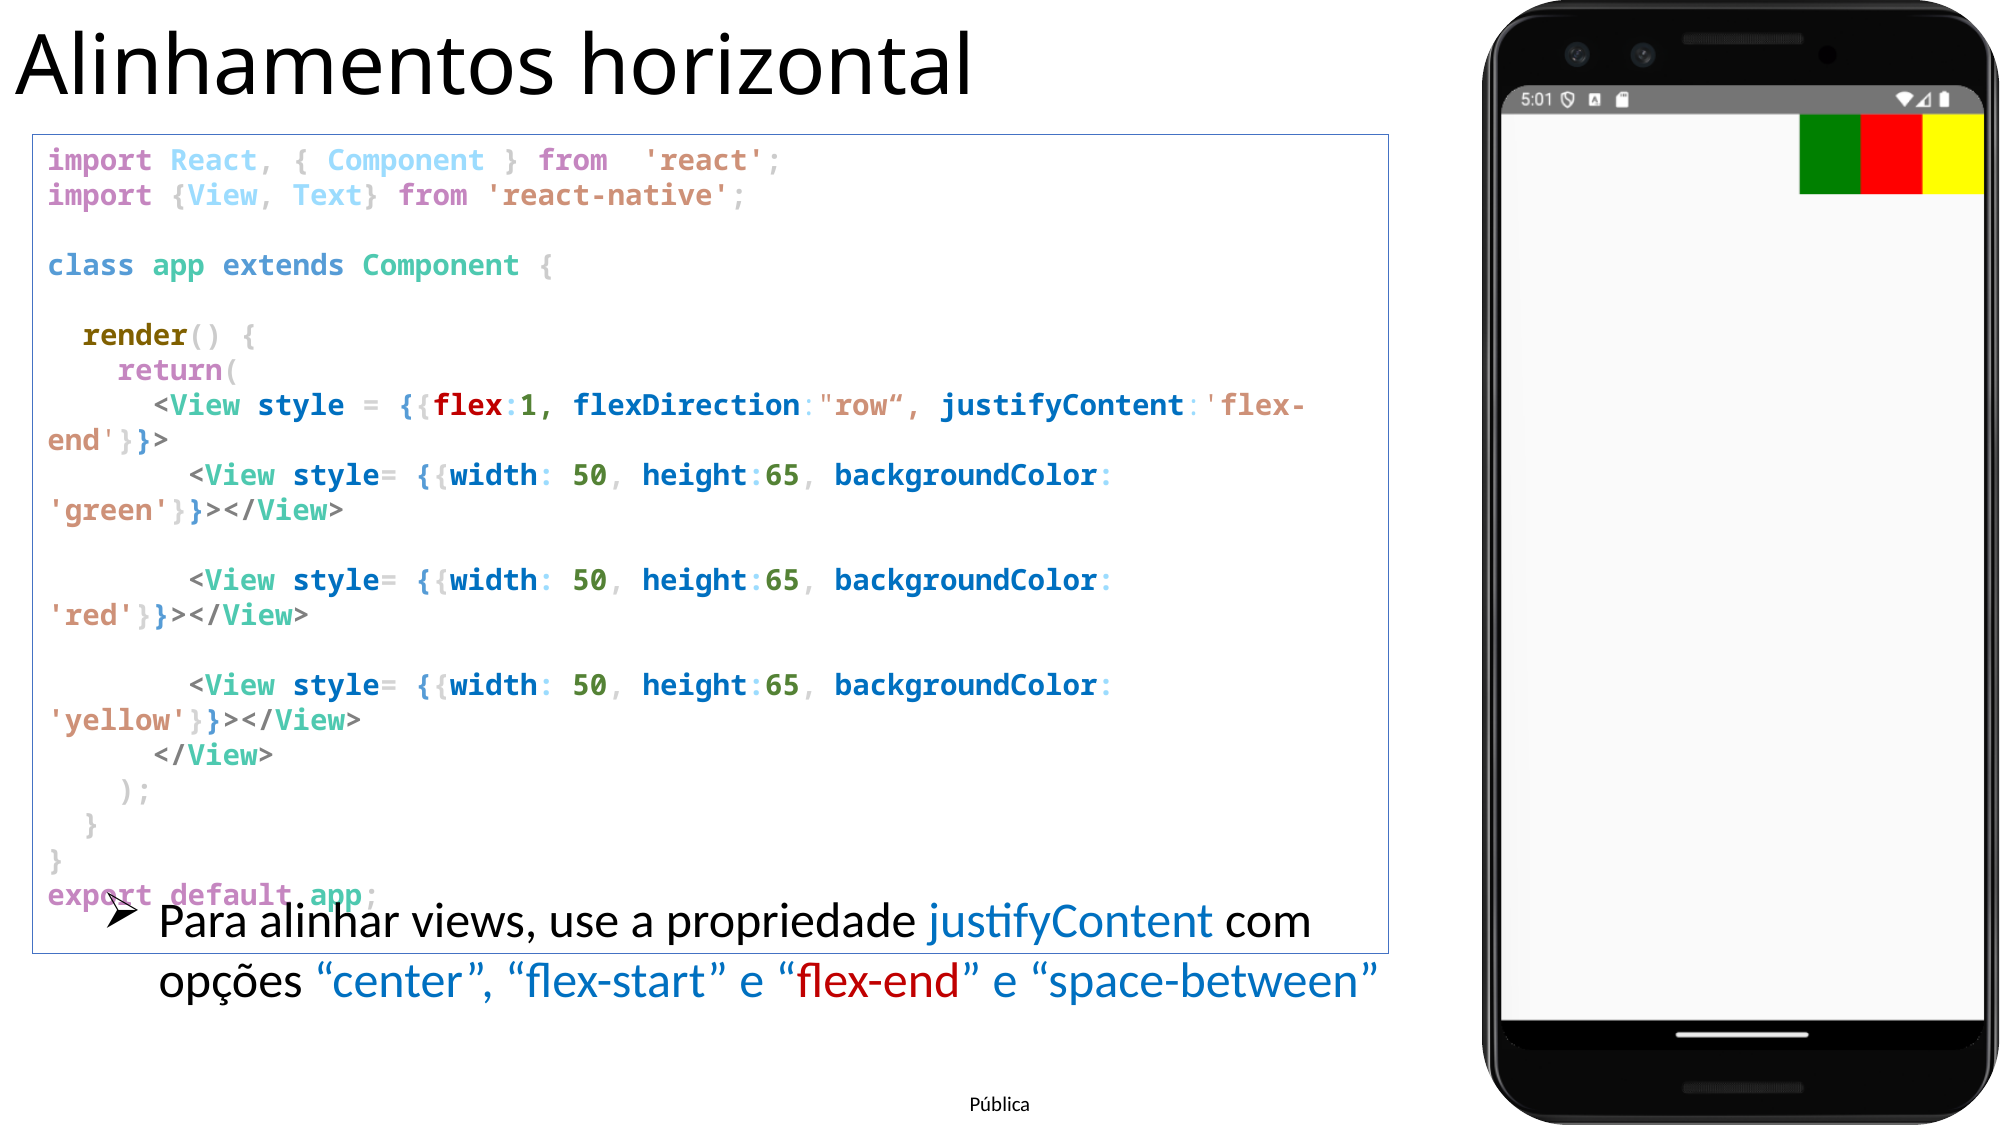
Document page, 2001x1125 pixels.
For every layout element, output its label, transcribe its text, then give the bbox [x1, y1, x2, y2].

picture [1482, 0, 2000, 1125]
text_box import React, { Component } from 'react'; import {View, Text} from 'react-native'; class app extends Component { render() { return( <View style = {{flex:1, flexDirection:"row“, justifyContent:'flex-end'}}> <View style= {{width: 50, height:65, backgroundColor: 'green'}}></View> <View style= {{width: 50, height:65, backgroundColor: 'red'}}></View> <View style= {{width: 50, height:65, backgroundColor: 'yellow'}}></View> </View> ); } } export default app; [32, 134, 1389, 954]
title Alinhamentos horizontal [0, 0, 1482, 135]
text_box Para alinhar views, use a propriedade justifyContent com opções “center”, “flex-start” e “flex-end” e “space-between” [87, 879, 1422, 1015]
